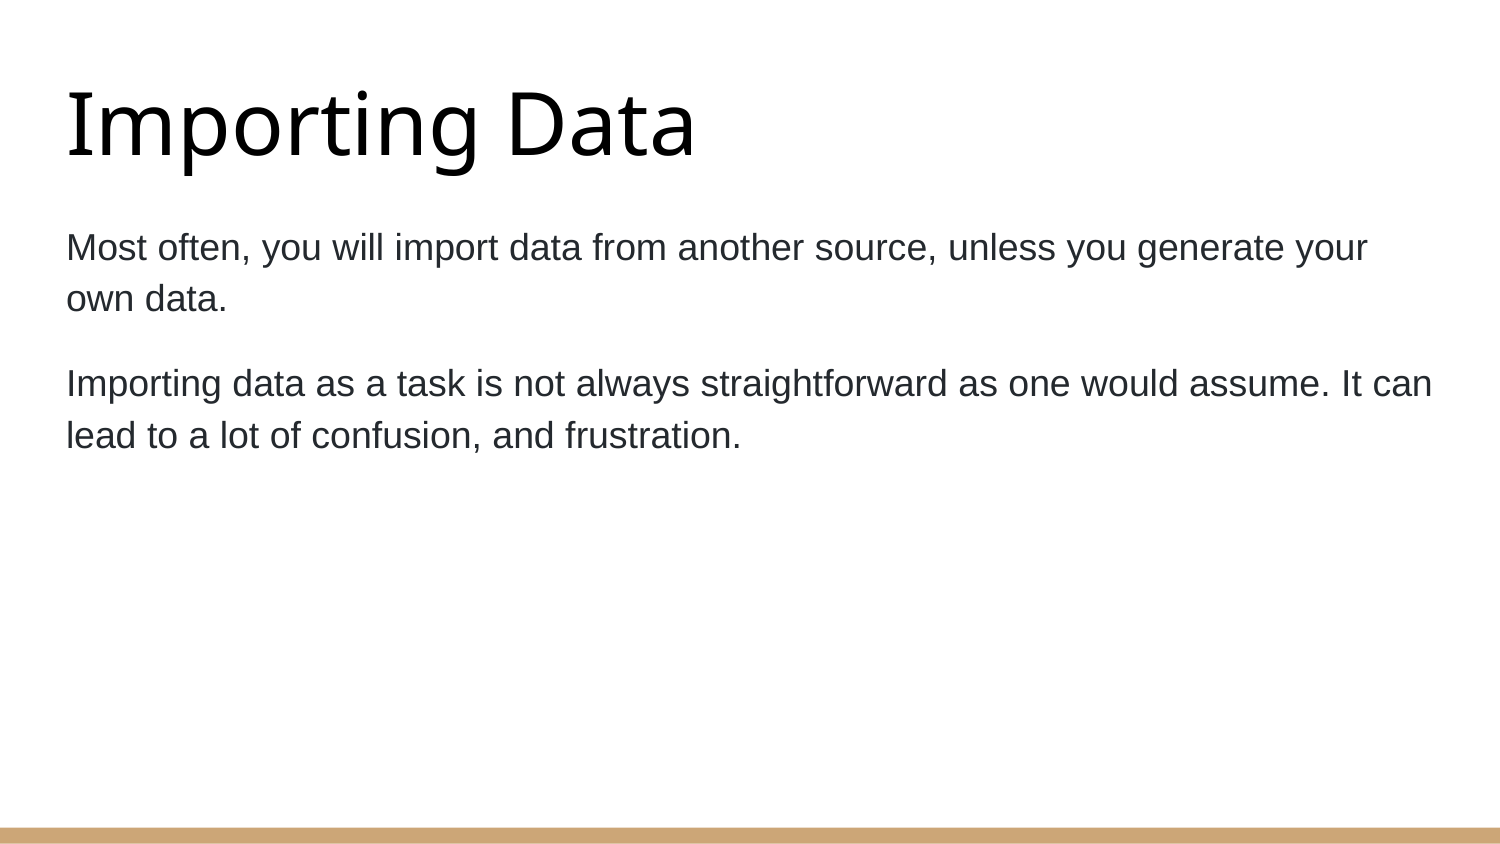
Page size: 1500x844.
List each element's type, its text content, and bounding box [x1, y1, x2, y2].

title Importing Data [51, 51, 1449, 189]
list Most often, you will import data from another source, unless you generate your own data. Importing data as a task is not always straightforward as one would assume. It can lead to a lot of confusion, and frustration. [51, 200, 1449, 752]
